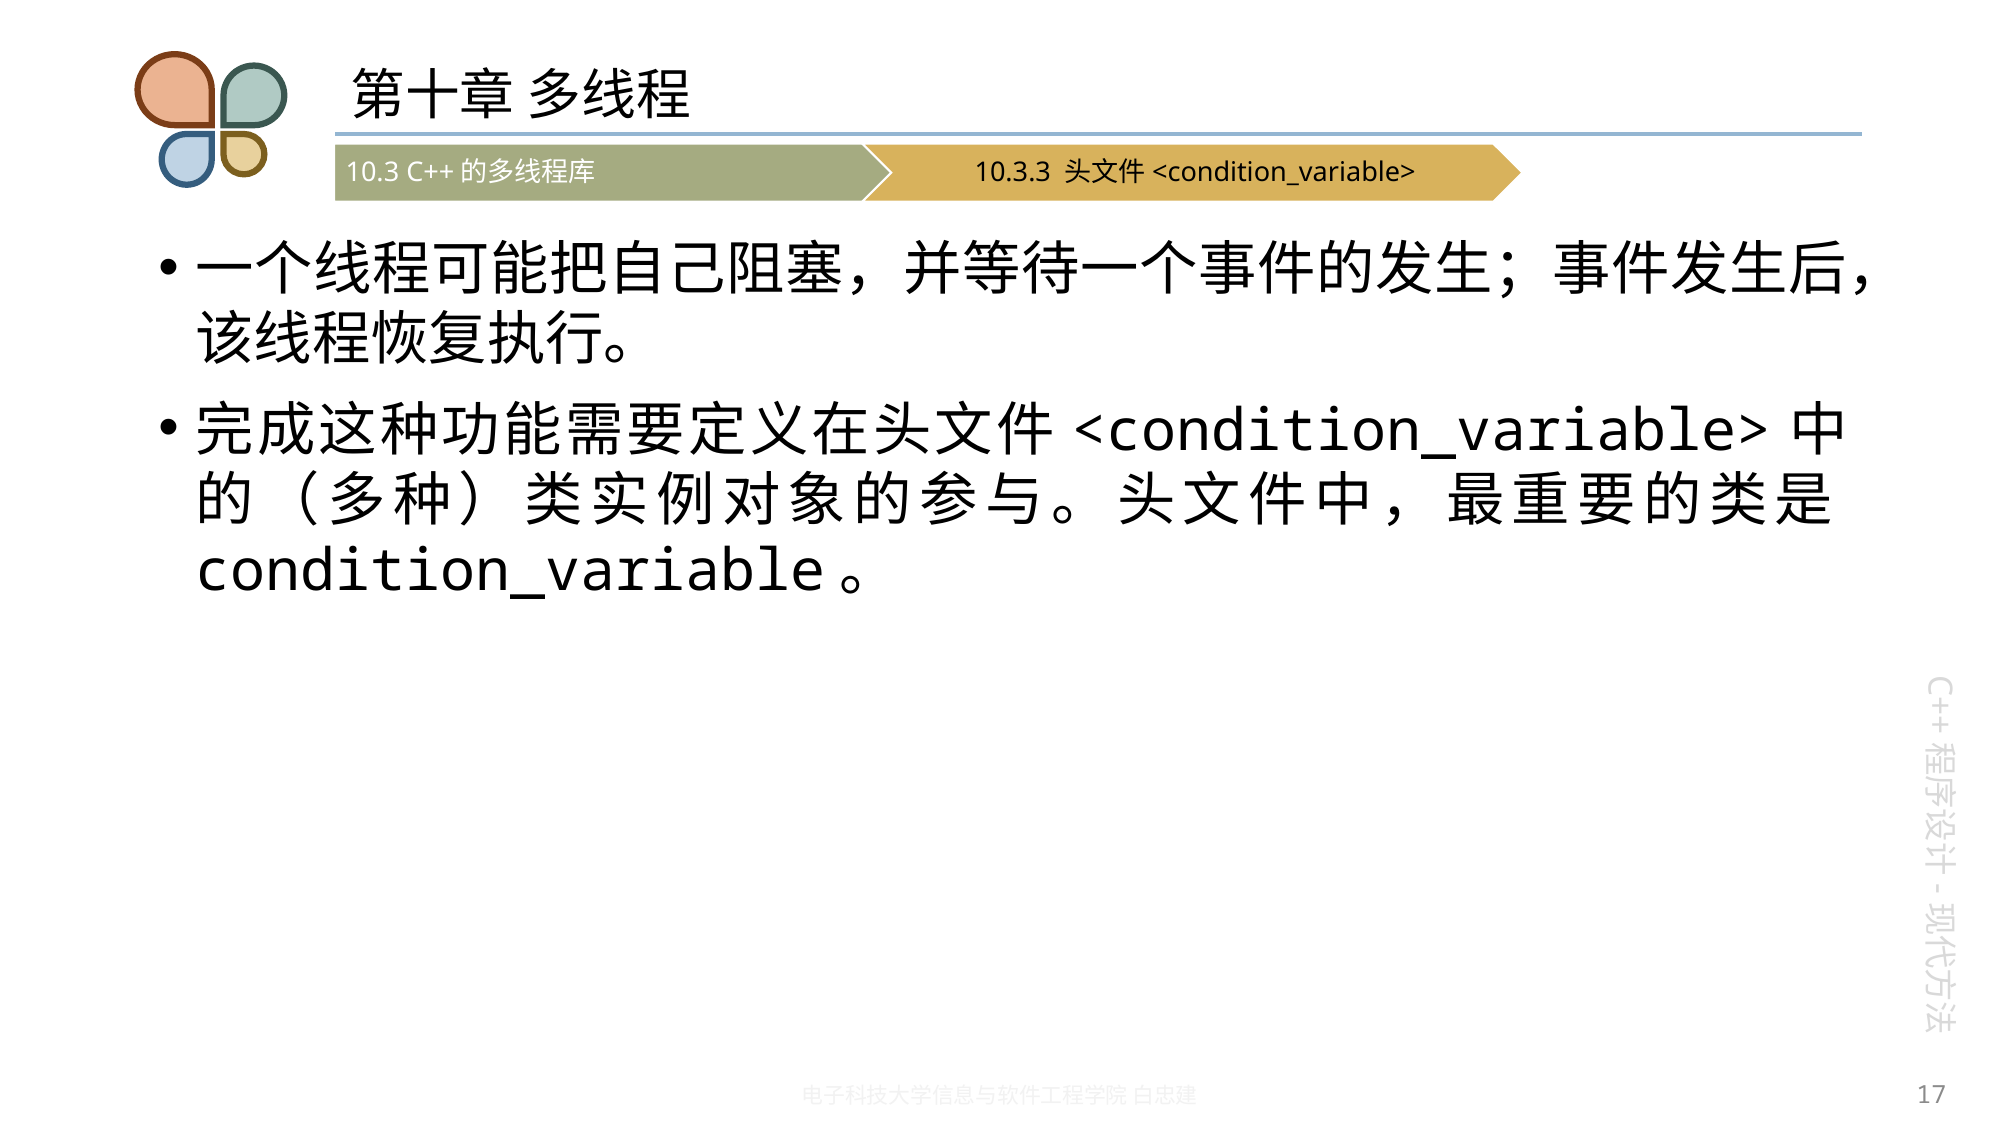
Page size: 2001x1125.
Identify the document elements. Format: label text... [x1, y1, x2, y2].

list 一个线程可能把自己阻塞，并等待一个事件的发生；事件发生后，该线程恢复执行。 完成这种功能需要定义在头文件<condition_variable>中的（多种）类实例对象的参与。头文件中，最重要的类是condition_variable。 [143, 223, 1863, 1066]
title 第十章 多线程 [335, 59, 1863, 134]
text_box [333, 143, 1524, 202]
slide_number 17 [1862, 1065, 2000, 1125]
